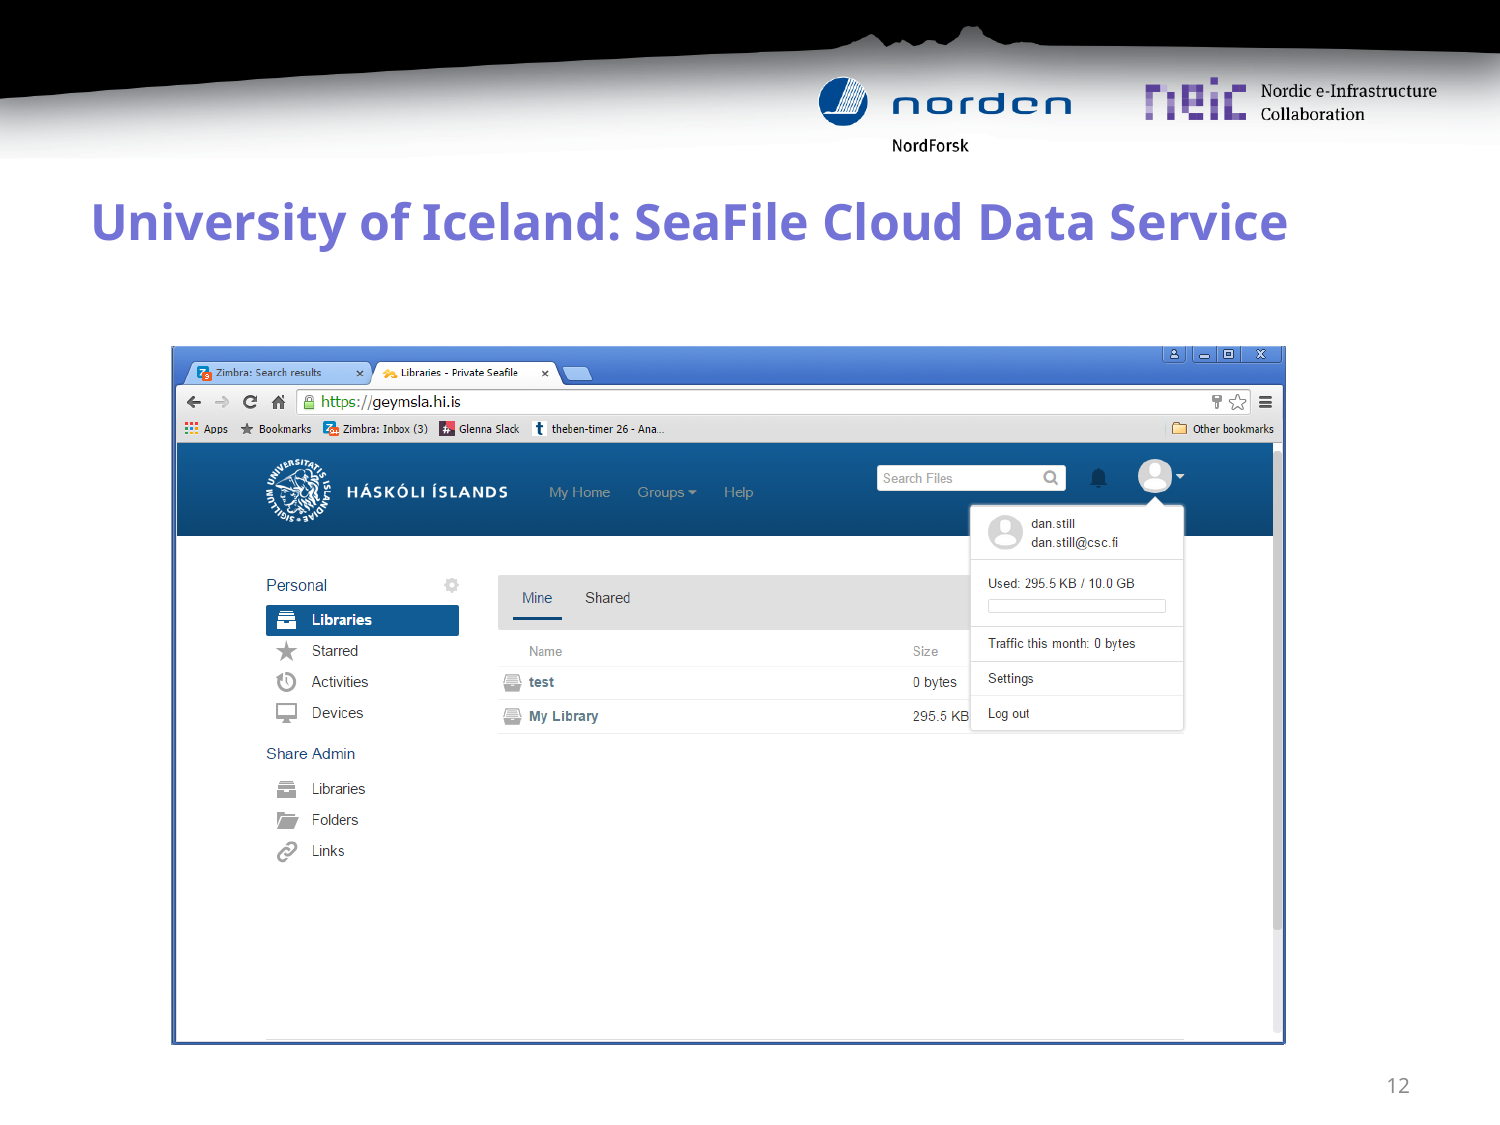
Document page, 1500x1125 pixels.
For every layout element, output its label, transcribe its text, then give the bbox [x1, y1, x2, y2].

title University of Iceland: SeaFile Cloud Data Service [75, 154, 1425, 286]
slide_number 12 [1074, 1071, 1425, 1103]
picture [0, 0, 1500, 1125]
